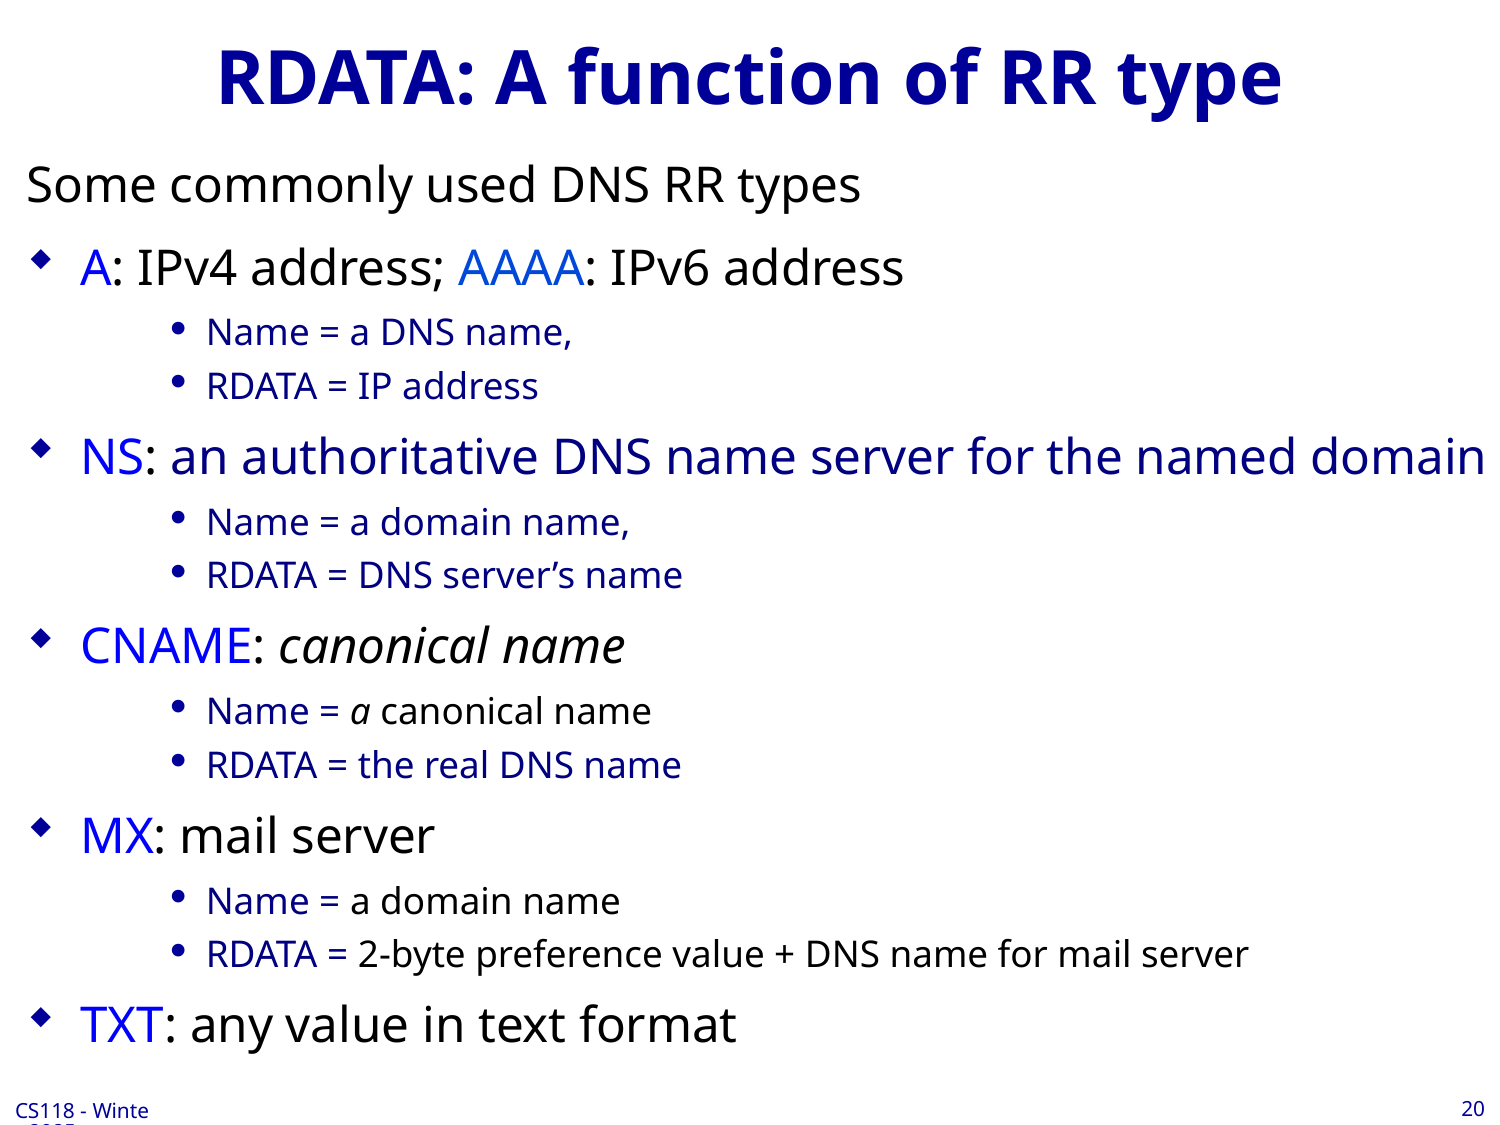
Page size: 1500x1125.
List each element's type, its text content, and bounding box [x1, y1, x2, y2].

slide_number 20 [1424, 1094, 1500, 1125]
title RDATA: A function of RR type [0, 0, 1500, 151]
footer CS118 - Winter 2025 [0, 1099, 169, 1125]
list Some commonly used DNS RR types A: IPv4 address; AAAA: IPv6 address Name = a DNS name, RDATA = IP address NS: an authoritative DNS name server for the named domain Name = a domain name, RDATA = DNS server’s name CNAME: canonical name Name = a canonical name RDATA = the real DNS name MX: mail server Name = a domain name RDATA = 2-byte preference value + DNS name for mail server TXT: any value in text format [26, 153, 1490, 1095]
